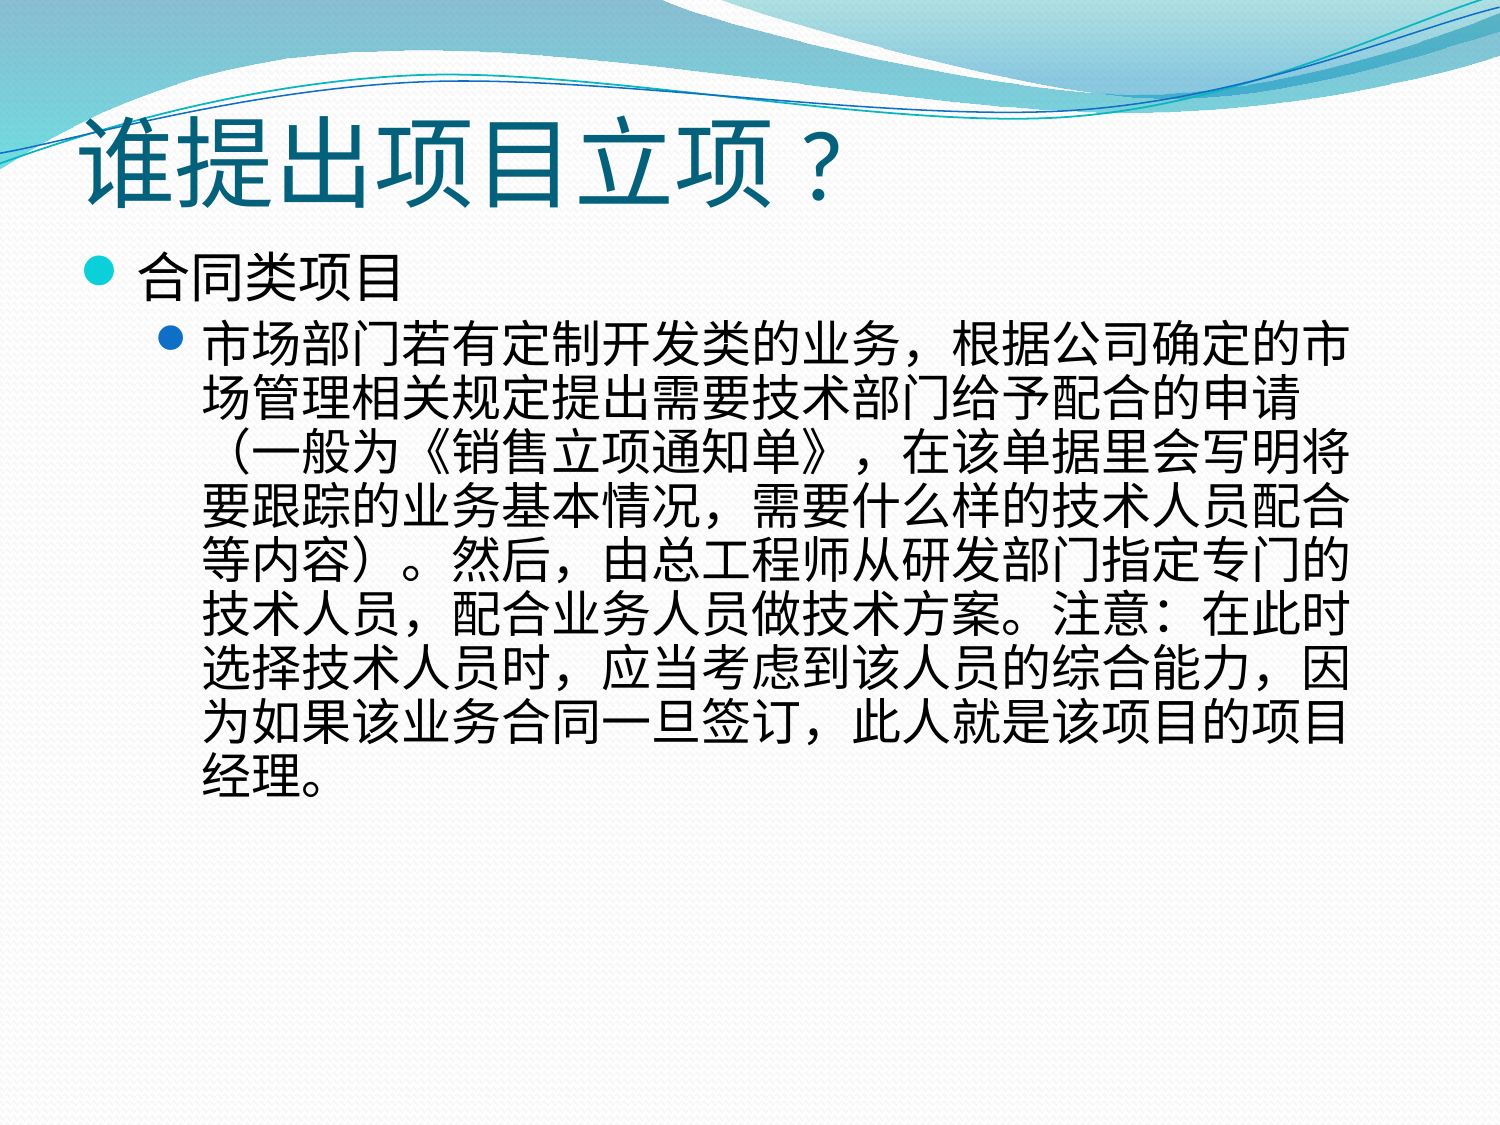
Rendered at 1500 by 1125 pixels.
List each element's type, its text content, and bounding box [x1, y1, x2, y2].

title 谁提出项目立项? [75, 82, 1425, 220]
list 合同类项目 市场部门若有定制开发类的业务，根据公司确定的市场管理相关规定提出需要技术部门给予配合的申请（一般为《销售立项通知单》，在该单据里会写明将要跟踪的业务基本情况，需要什么样的技术人员配合等内容）。然后，由总工程师从研发部门指定专门的技术人员，配合业务人员做技术方案。注意：在此时选择技术人员时，应当考虑到该人员的综合能力，因为如果该业务合同一旦签订，此人就是该项目的项目经理。 [64, 243, 1415, 964]
